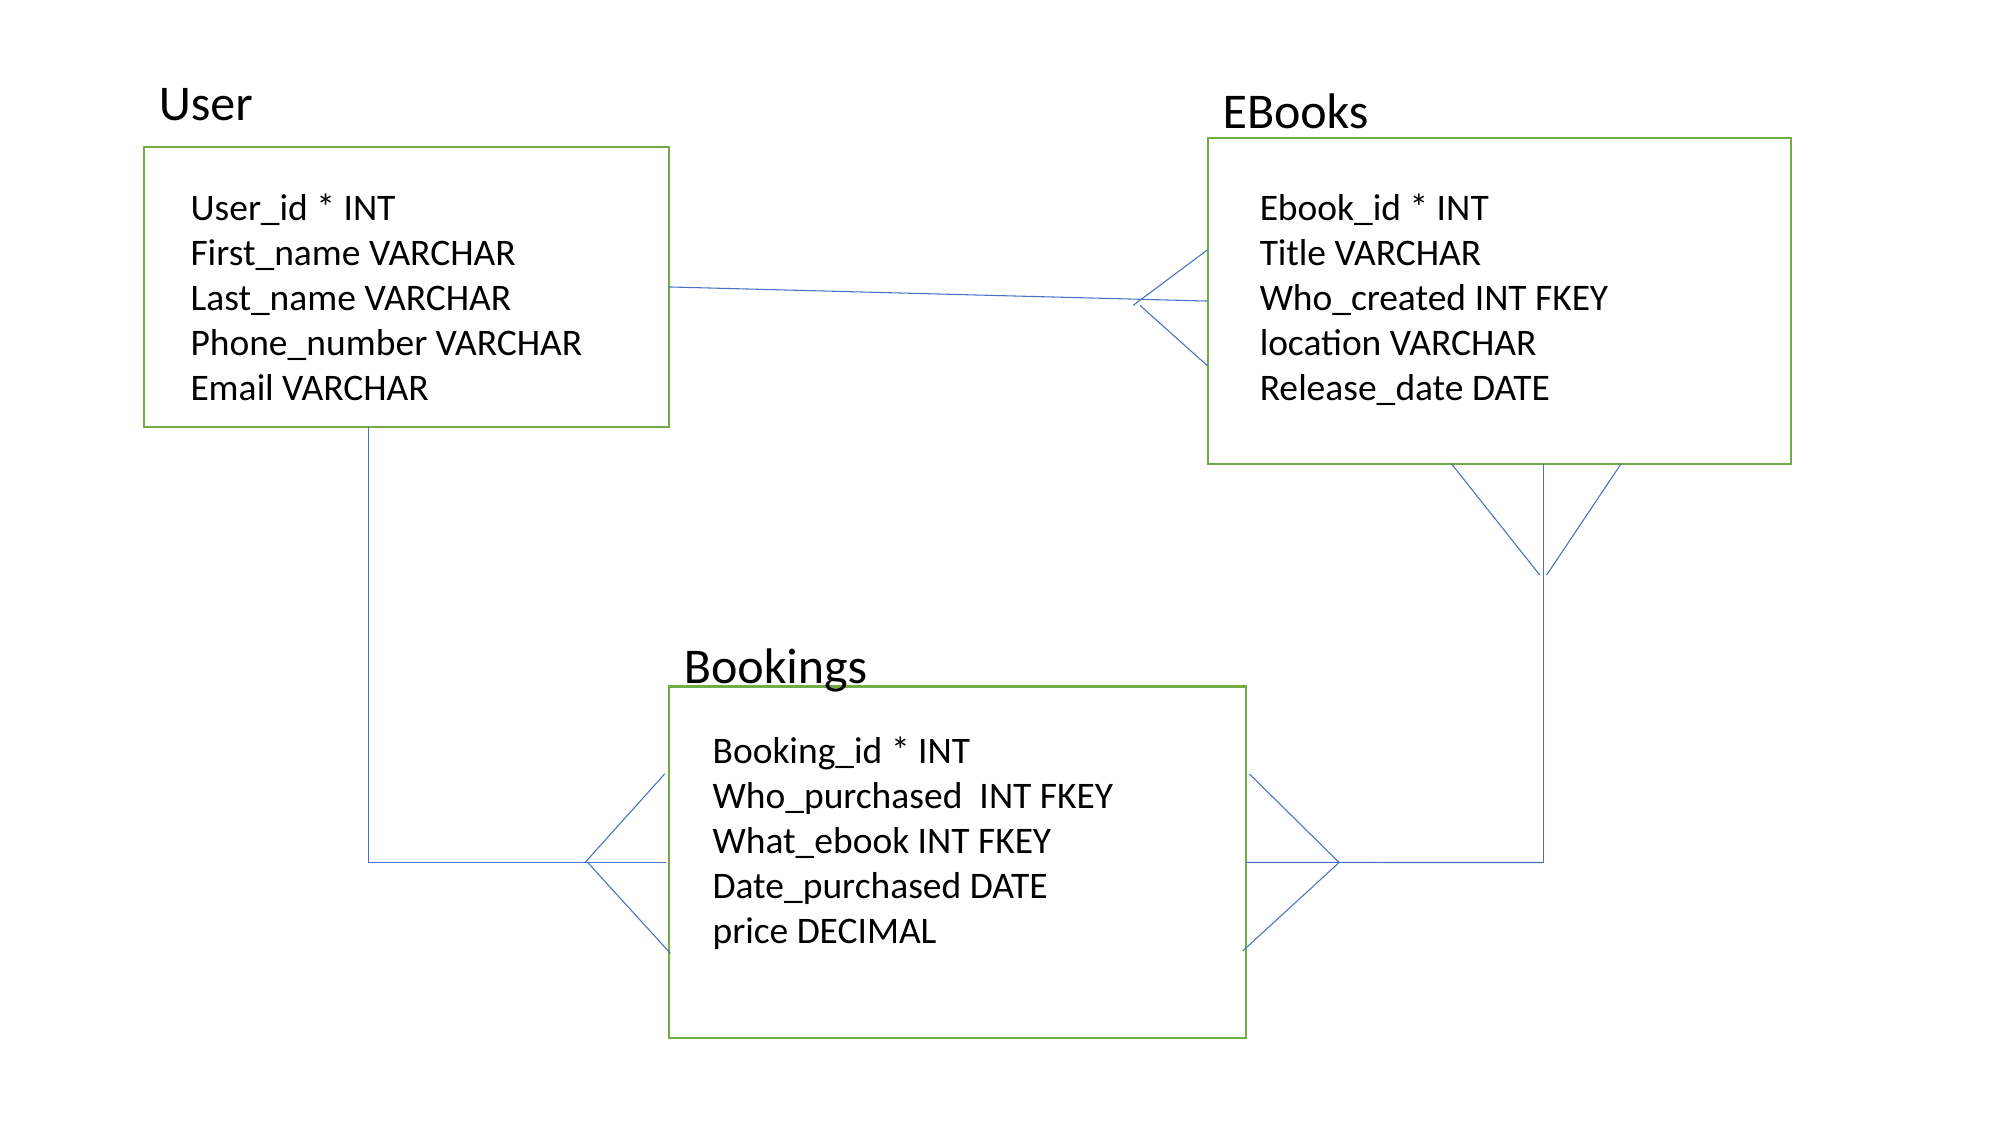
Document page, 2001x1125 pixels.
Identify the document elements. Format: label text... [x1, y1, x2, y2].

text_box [1249, 774, 1340, 862]
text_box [1546, 463, 1622, 576]
text_box Booking_id * INT Who_purchased INT FKEY What_ebook INT FKEY Date_purchased DATE price DECIMAL [698, 718, 1154, 1004]
text_box [668, 685, 1247, 1039]
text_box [1242, 862, 1340, 951]
text_box Bookings [669, 625, 906, 701]
text_box User [144, 62, 632, 138]
text_box Ebook_id * INT Title VARCHAR Who_created INT FKEY location VARCHAR Release_date DATE [1245, 175, 1701, 461]
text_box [585, 774, 665, 863]
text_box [587, 862, 671, 954]
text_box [1451, 463, 1540, 576]
text_box User_id * INT First_name VARCHAR Last_name VARCHAR Phone_number VARCHAR Email VARCHAR [175, 175, 632, 461]
text_box [143, 146, 670, 428]
text_box [1207, 137, 1792, 465]
text_box EBooks [1207, 71, 1696, 147]
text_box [669, 286, 1133, 301]
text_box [1133, 249, 1208, 306]
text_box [1139, 305, 1208, 366]
